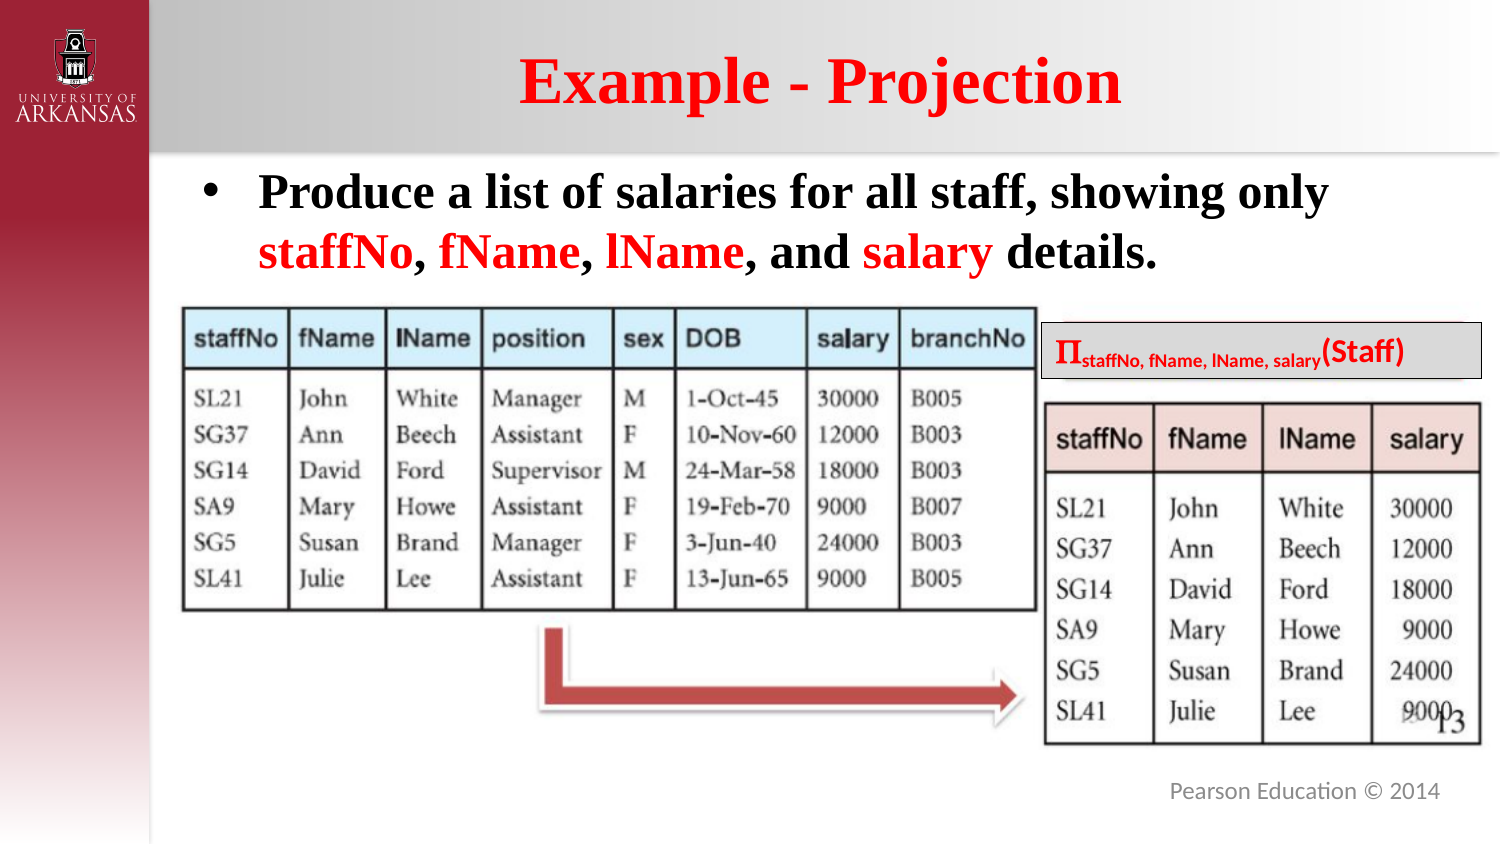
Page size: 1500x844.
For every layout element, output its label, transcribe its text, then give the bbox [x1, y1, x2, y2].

slide_number Pearson Education © 2014 [1105, 782, 1456, 827]
list Produce a list of salaries for all staff, showing only staffNo, fName, lName, and salary details. [187, 151, 1456, 293]
picture [174, 295, 1500, 754]
picture [15, 29, 137, 122]
title Example - Projection [187, 23, 1456, 132]
